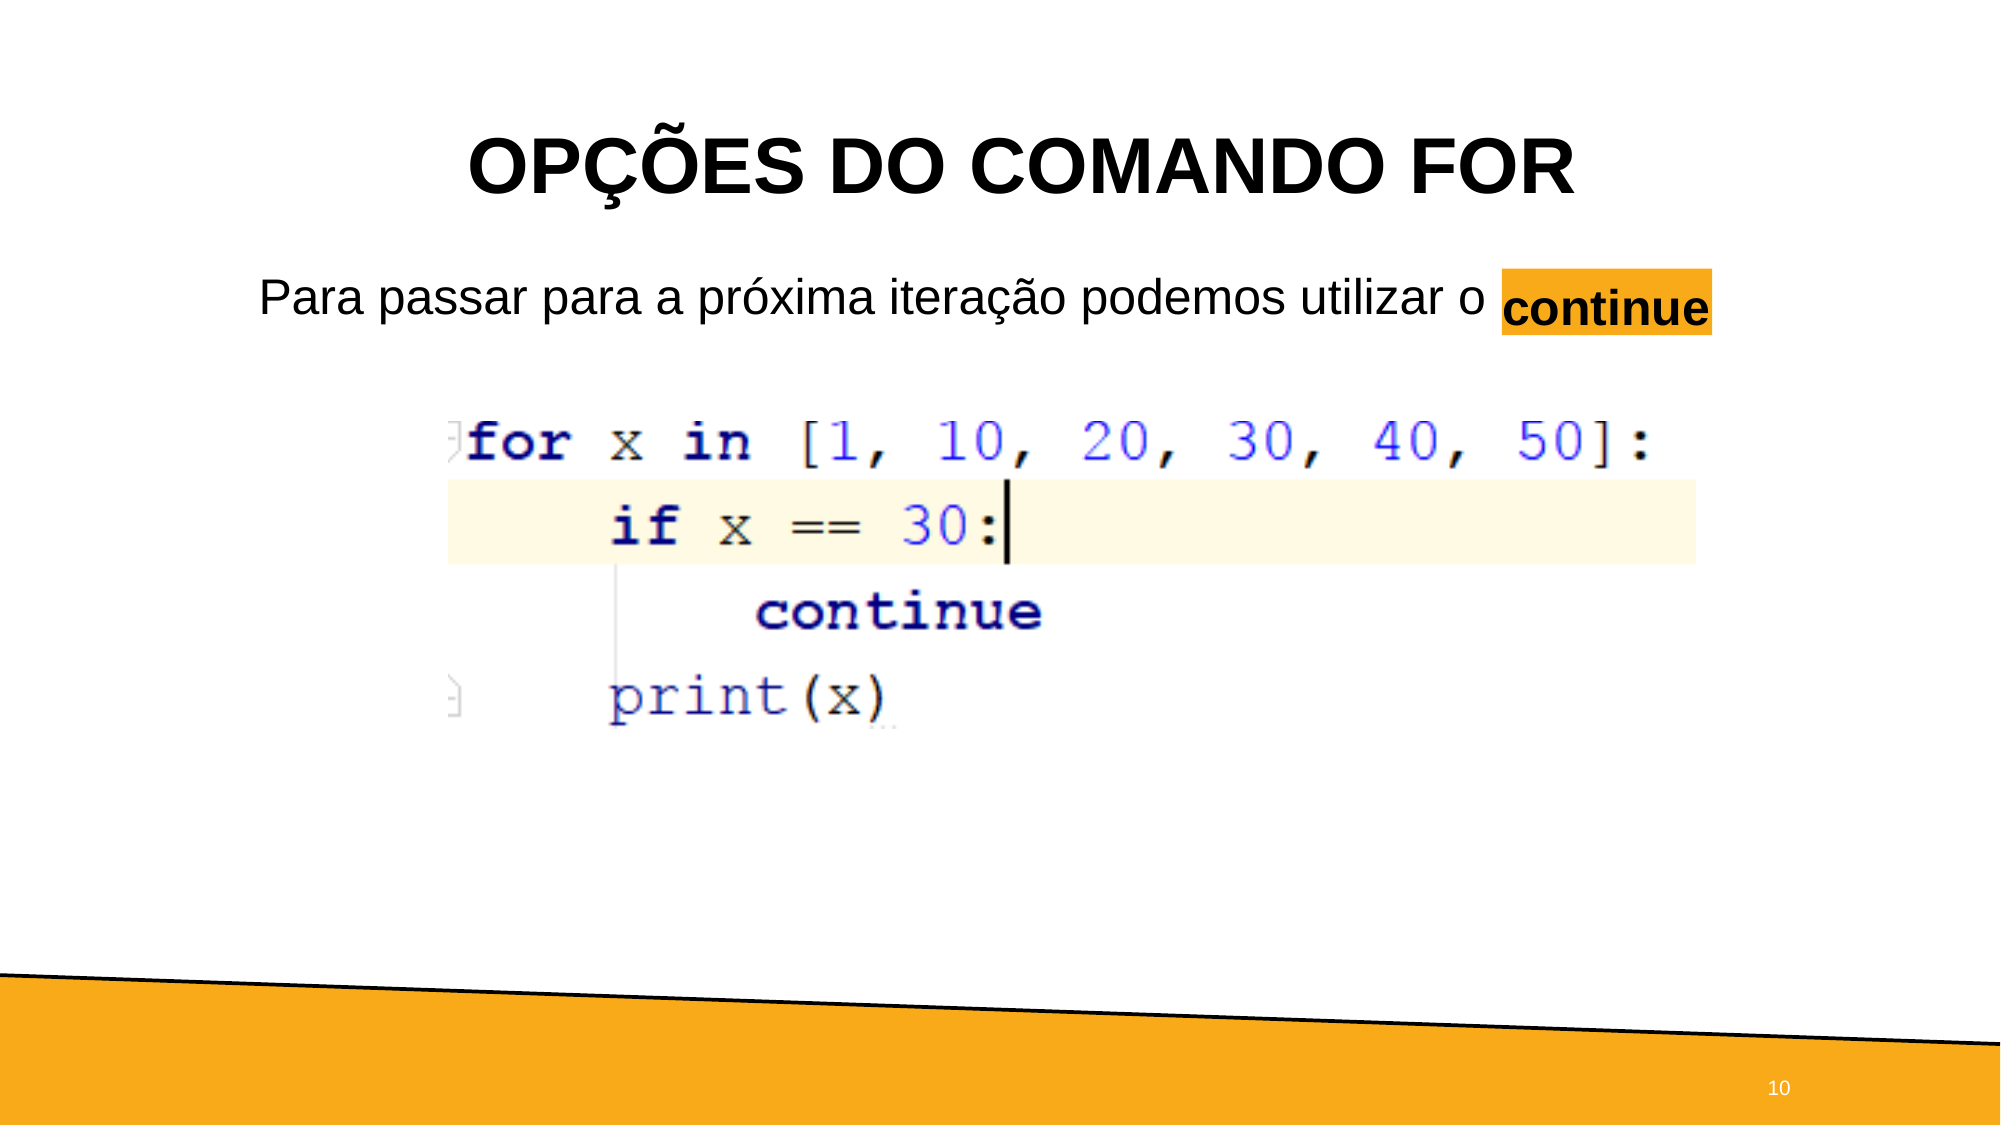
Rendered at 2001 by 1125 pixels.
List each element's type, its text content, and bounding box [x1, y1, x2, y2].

text_box continue [1501, 268, 1713, 336]
slide_number ‹#› [1749, 1074, 1832, 1125]
title OPÇÕES DO COMANDO FOR [194, 112, 1806, 303]
text_box Para passar para a próxima iteração podemos utilizar o [256, 262, 1490, 325]
picture [448, 421, 1696, 729]
